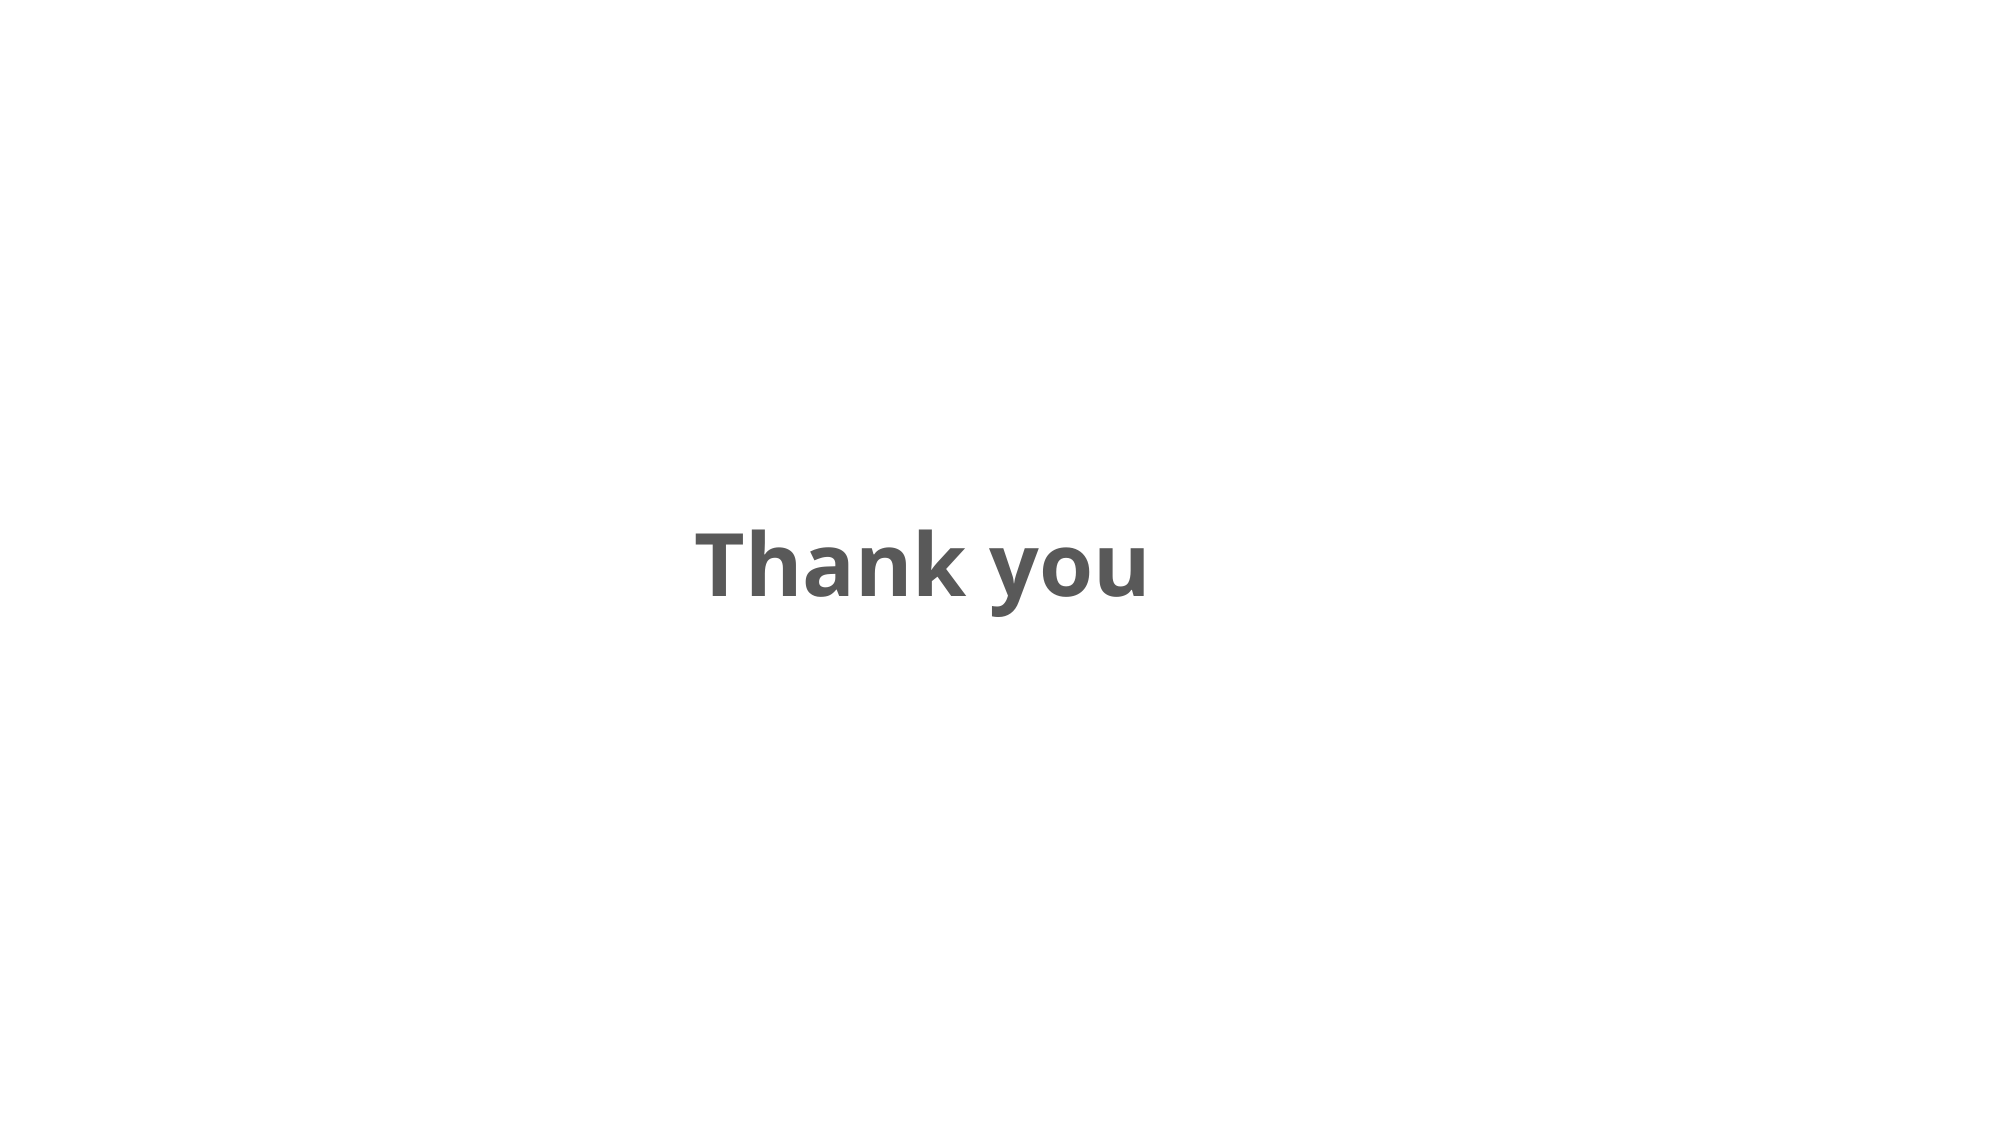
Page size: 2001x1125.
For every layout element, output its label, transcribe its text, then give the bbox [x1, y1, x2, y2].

text_box Thank you [679, 501, 1167, 622]
